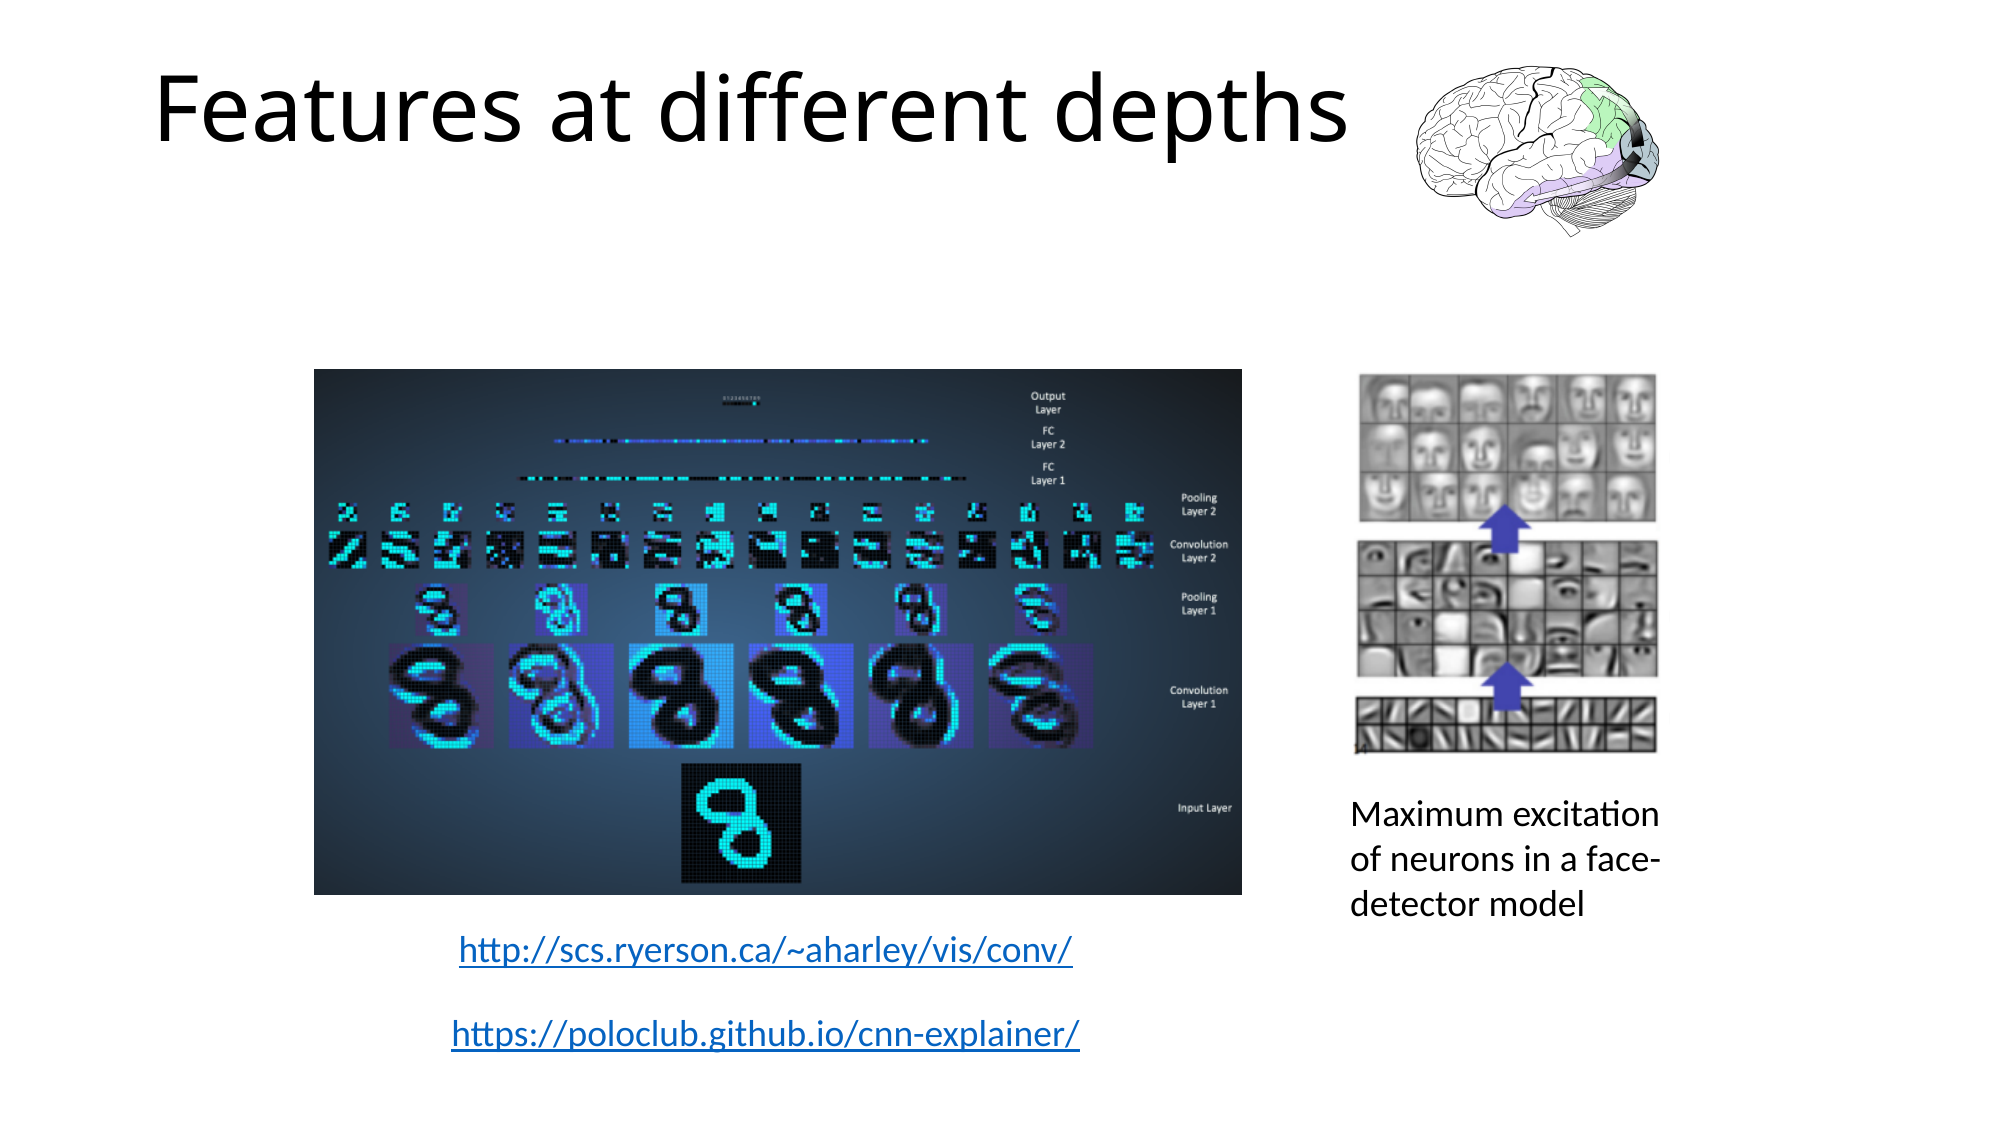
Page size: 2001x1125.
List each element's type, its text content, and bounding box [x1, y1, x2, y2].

title Features at different depths [137, 39, 1863, 184]
text_box http://scs.ryerson.ca/~aharley/vis/conv/ [443, 918, 1088, 978]
text_box https://poloclub.github.io/cnn-explainer/ [436, 1001, 1095, 1062]
picture [1407, 54, 1670, 242]
picture [314, 369, 1242, 895]
text_box Maximum excitation of neurons in a face-detector model [1335, 781, 1704, 932]
picture [1349, 365, 1670, 765]
